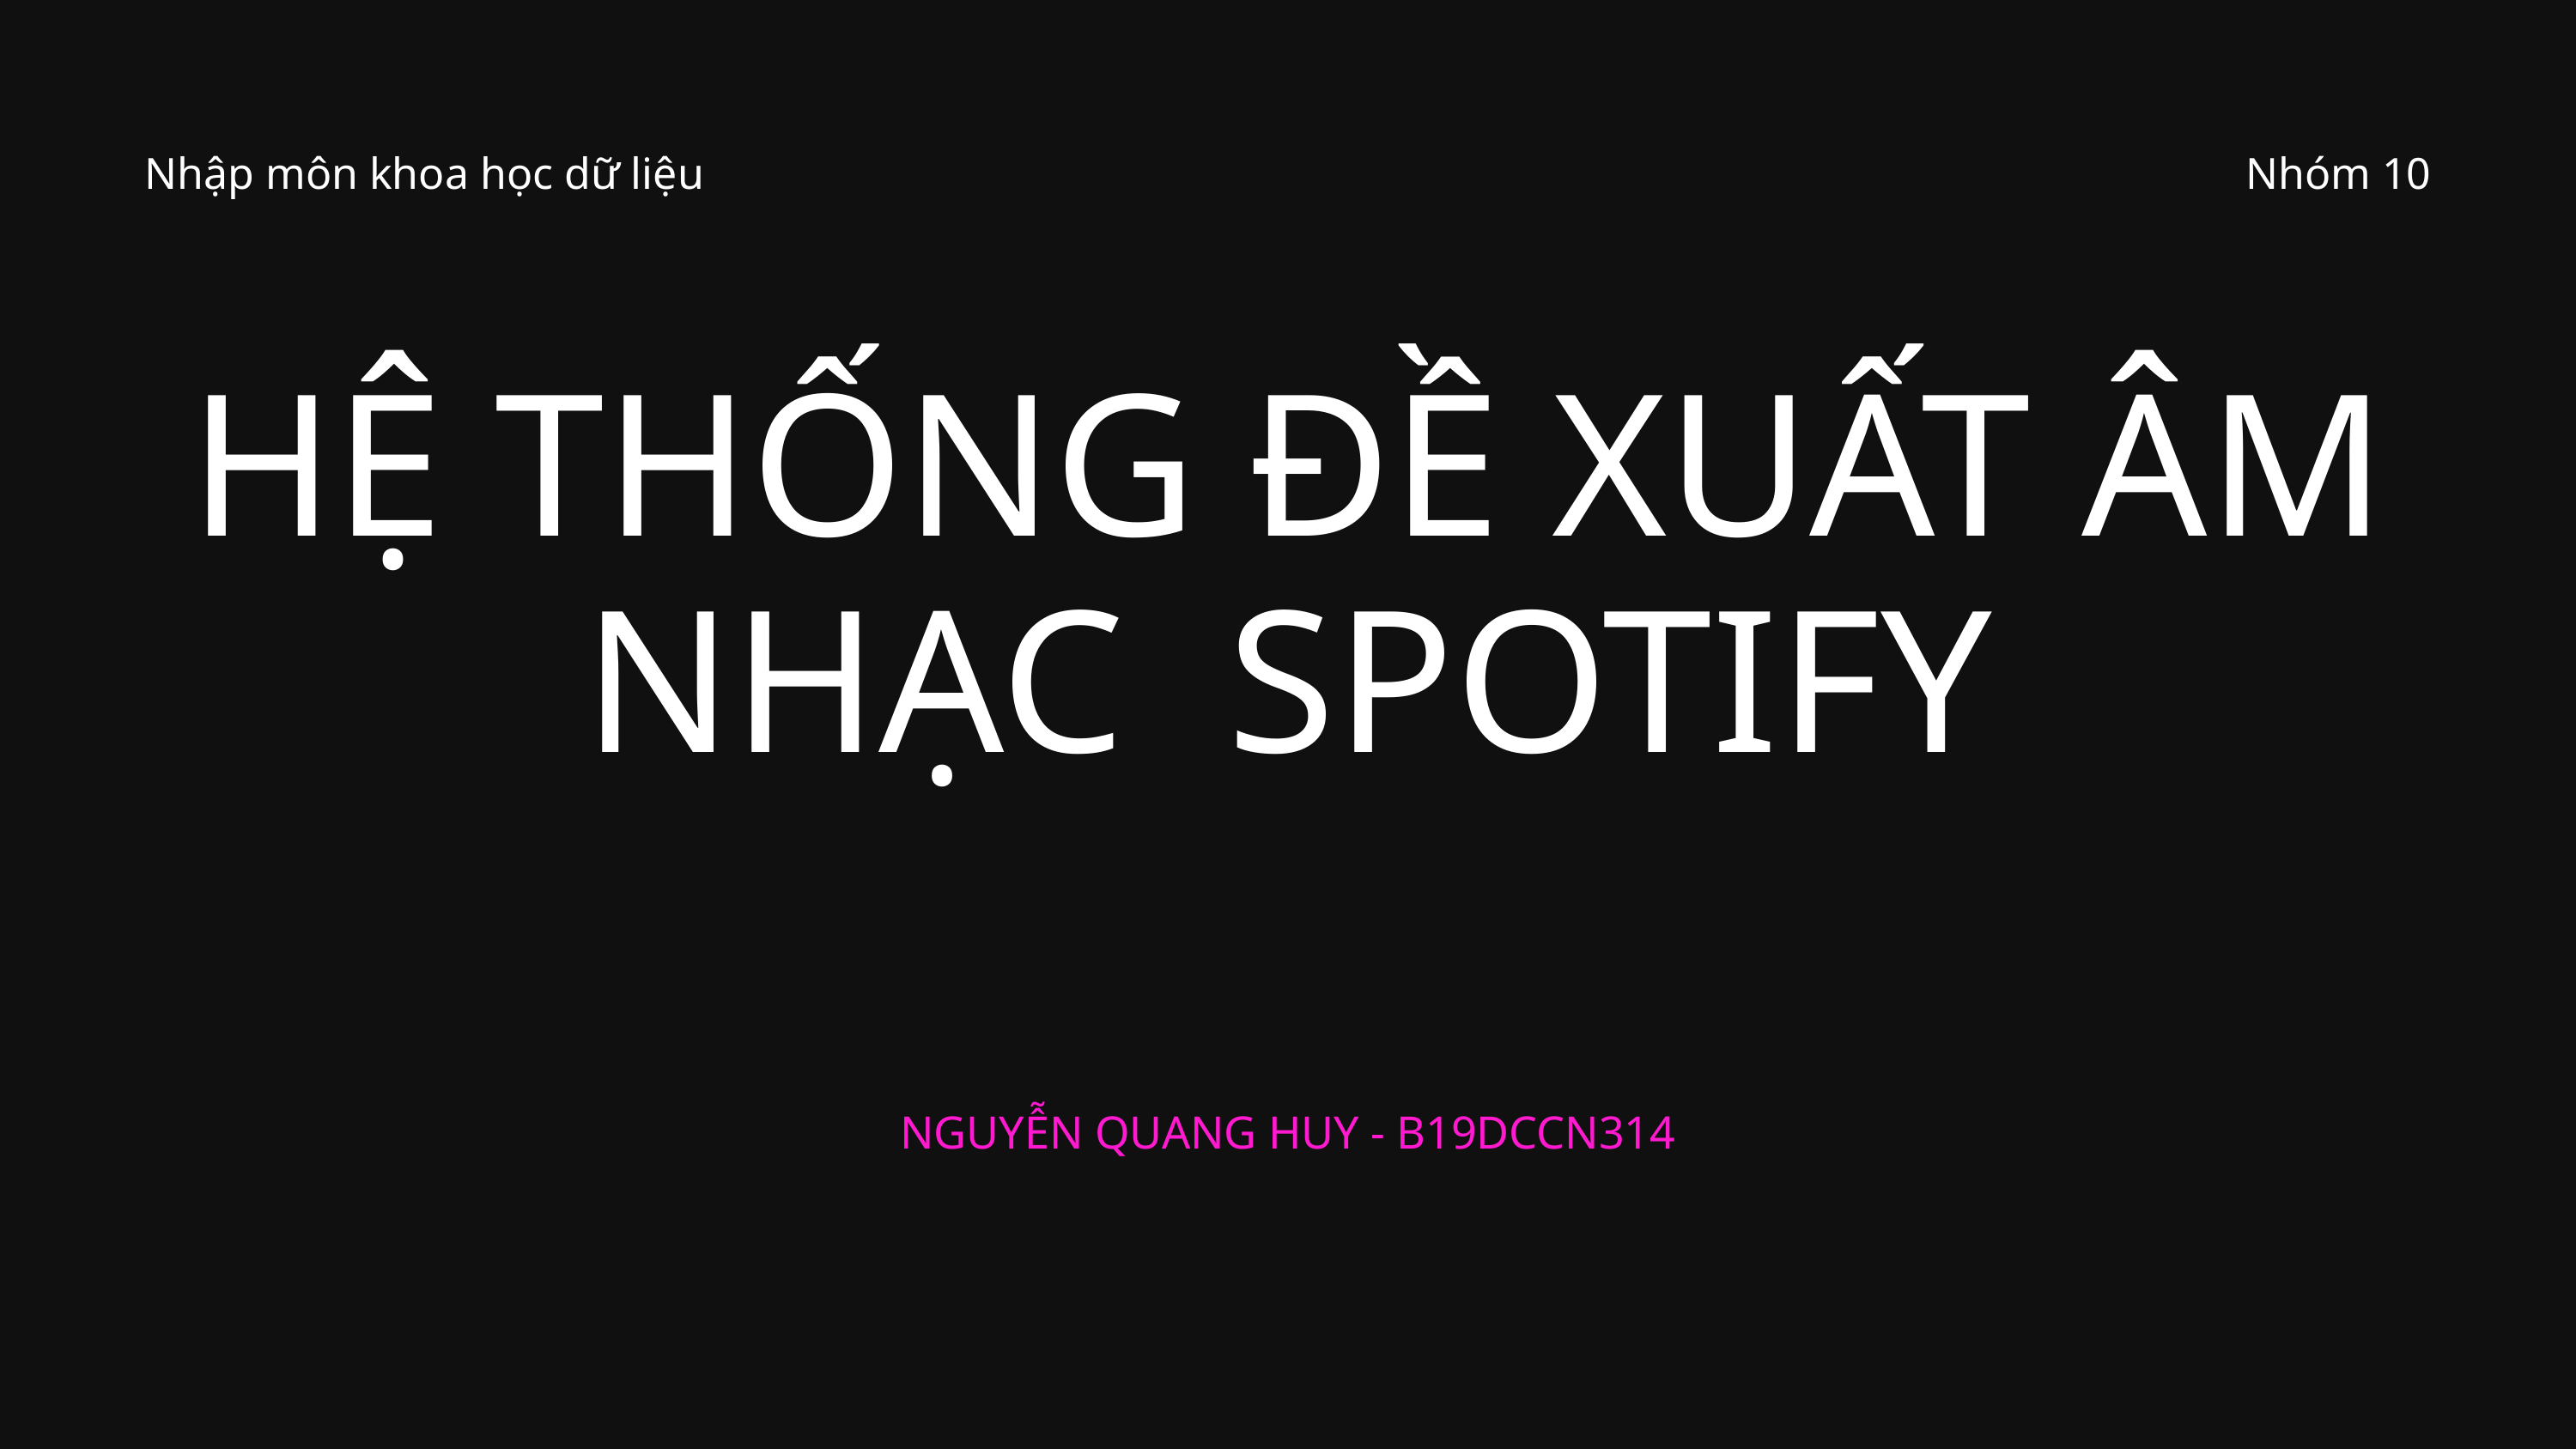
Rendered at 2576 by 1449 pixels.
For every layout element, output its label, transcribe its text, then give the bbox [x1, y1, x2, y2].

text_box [174, 359, 2402, 1155]
text_box Nhập môn khoa học dữ liệu [144, 146, 767, 198]
text_box Nhóm 10 [1454, 146, 2432, 198]
